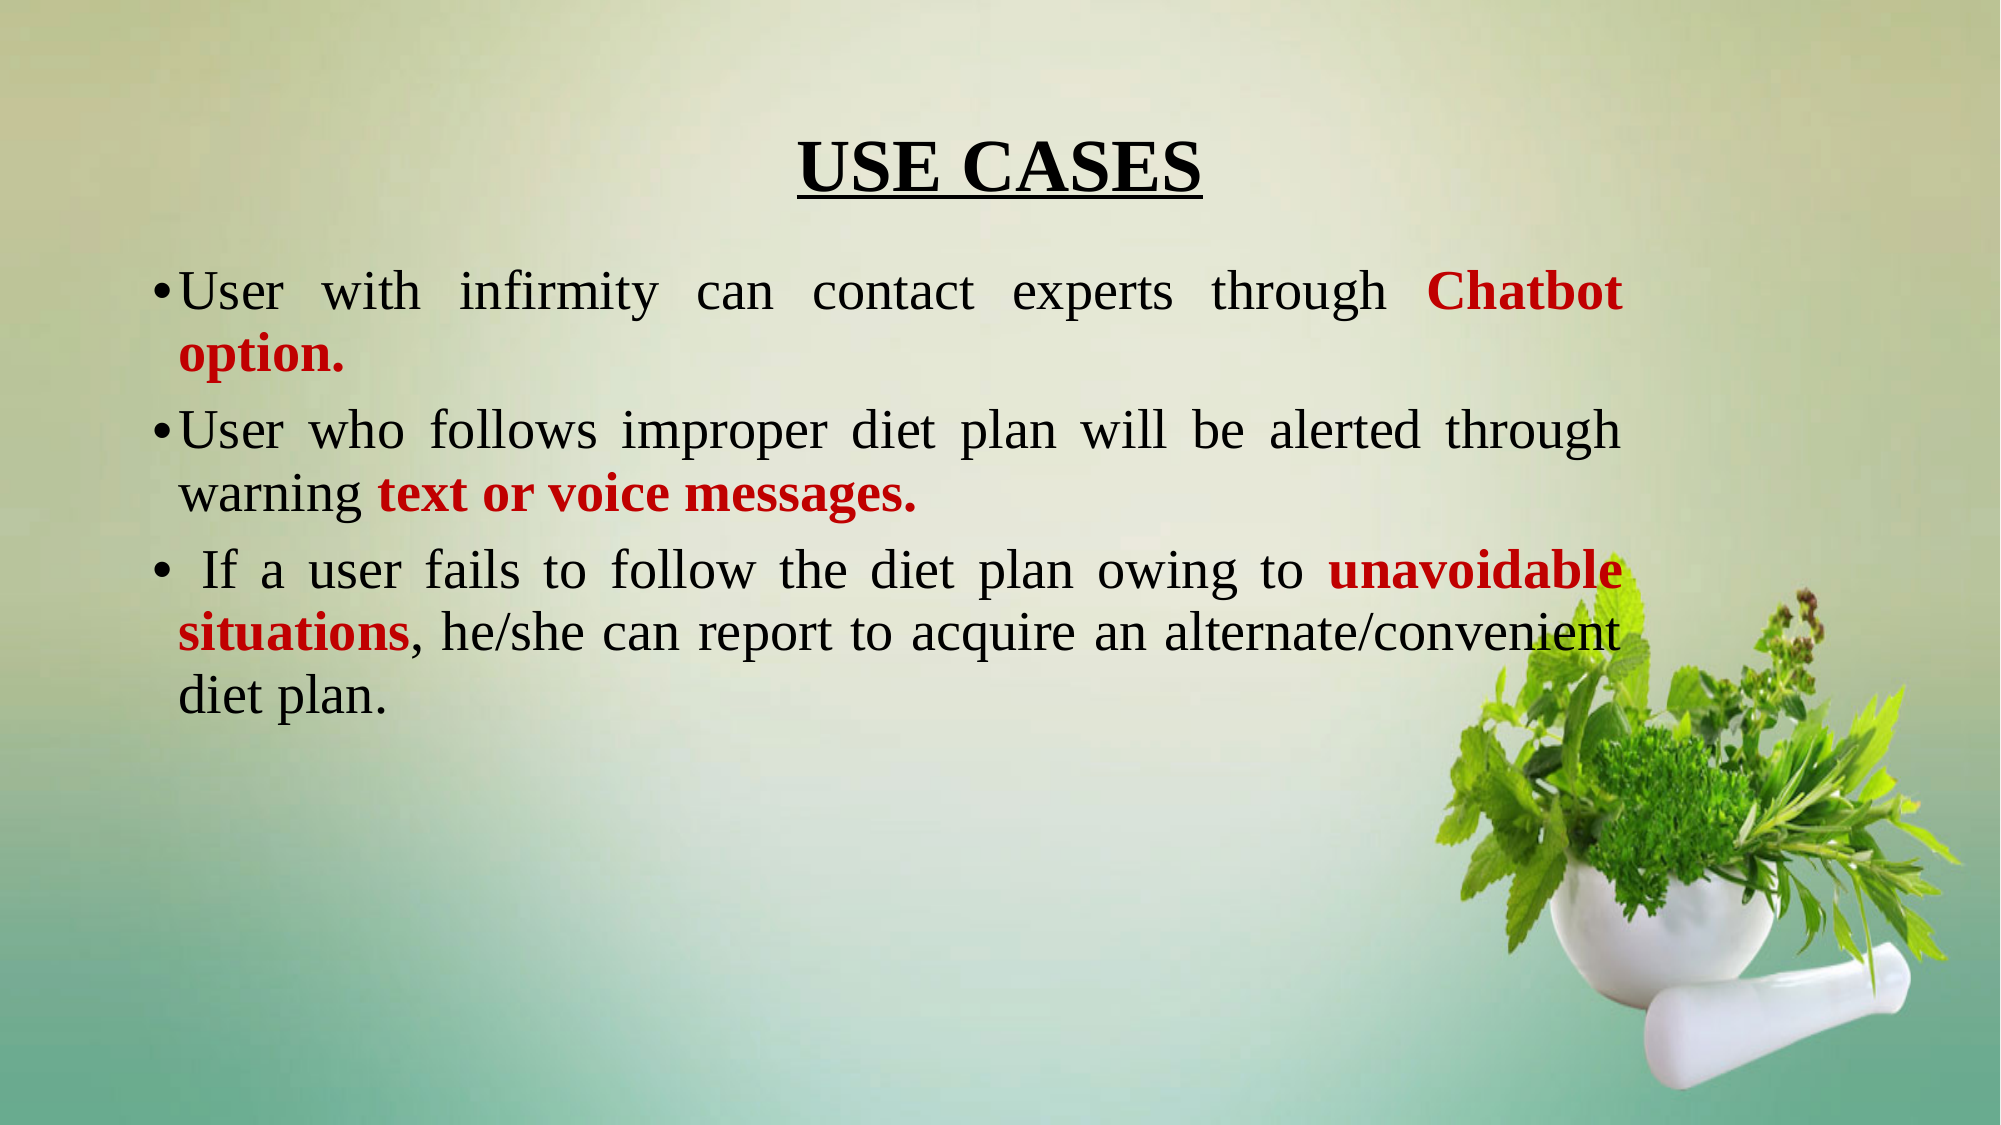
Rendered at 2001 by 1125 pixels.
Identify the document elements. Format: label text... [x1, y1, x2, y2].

list User with infirmity can contact experts through Chatbot option. User who follows improper diet plan will be alerted through warning text or voice messages. If a user fails to follow the diet plan owing to unavoidable situations, he/she can report to acquire an alternate/convenient diet plan. [137, 251, 1639, 1014]
title USE CASES [137, 59, 1863, 278]
picture [0, 0, 2001, 1125]
